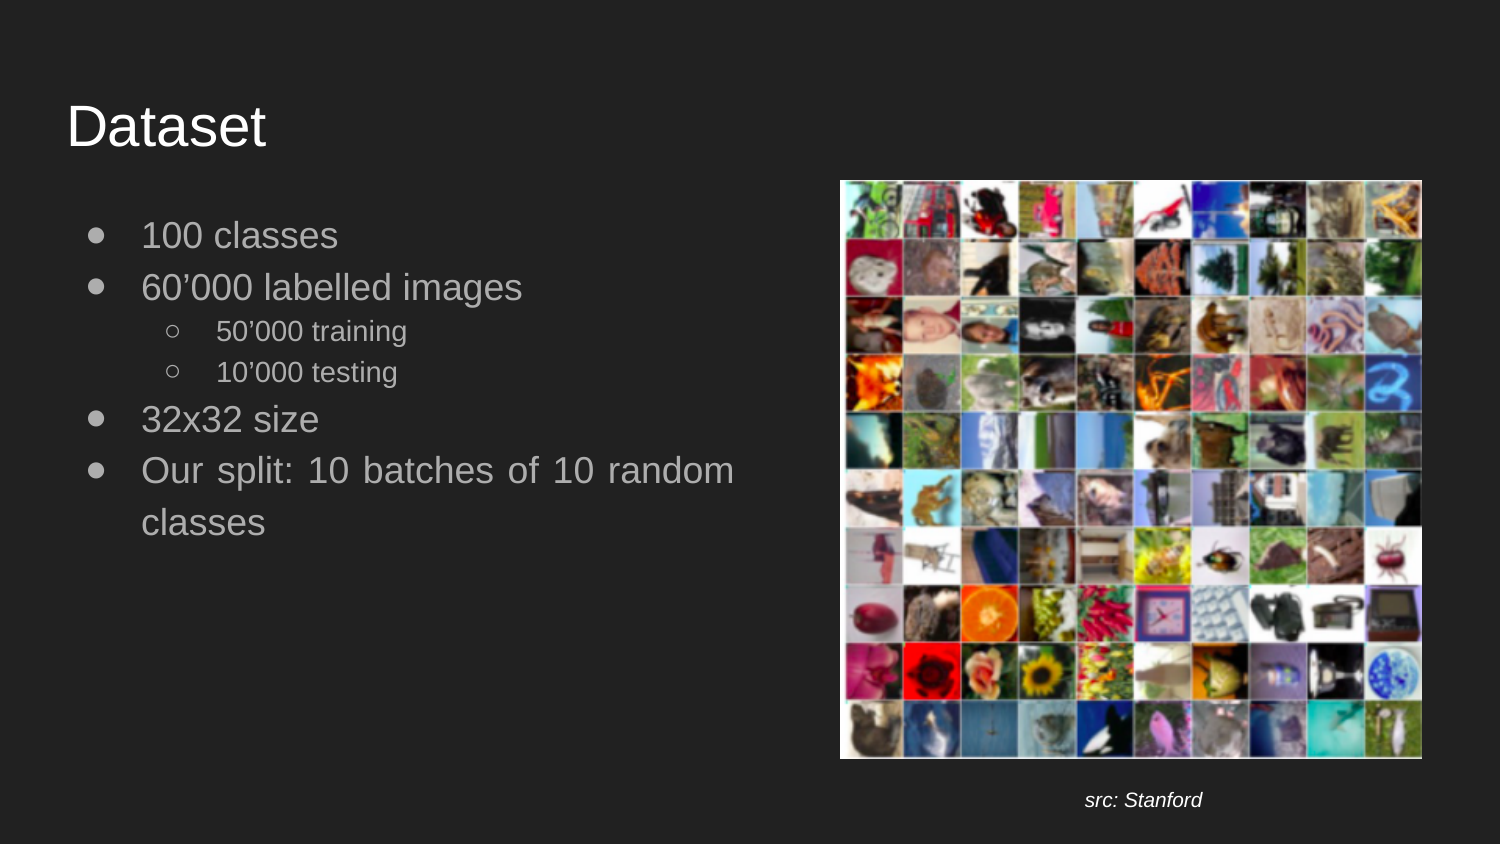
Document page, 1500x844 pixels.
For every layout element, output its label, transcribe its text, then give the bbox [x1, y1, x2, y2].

picture [839, 179, 1422, 759]
list 100 classes 60’000 labelled images 50’000 training 10’000 testing 32x32 size Our split: 10 batches of 10 random classes [51, 189, 750, 750]
text_box src: Stanford [1069, 771, 1289, 809]
title Dataset [51, 72, 1449, 167]
